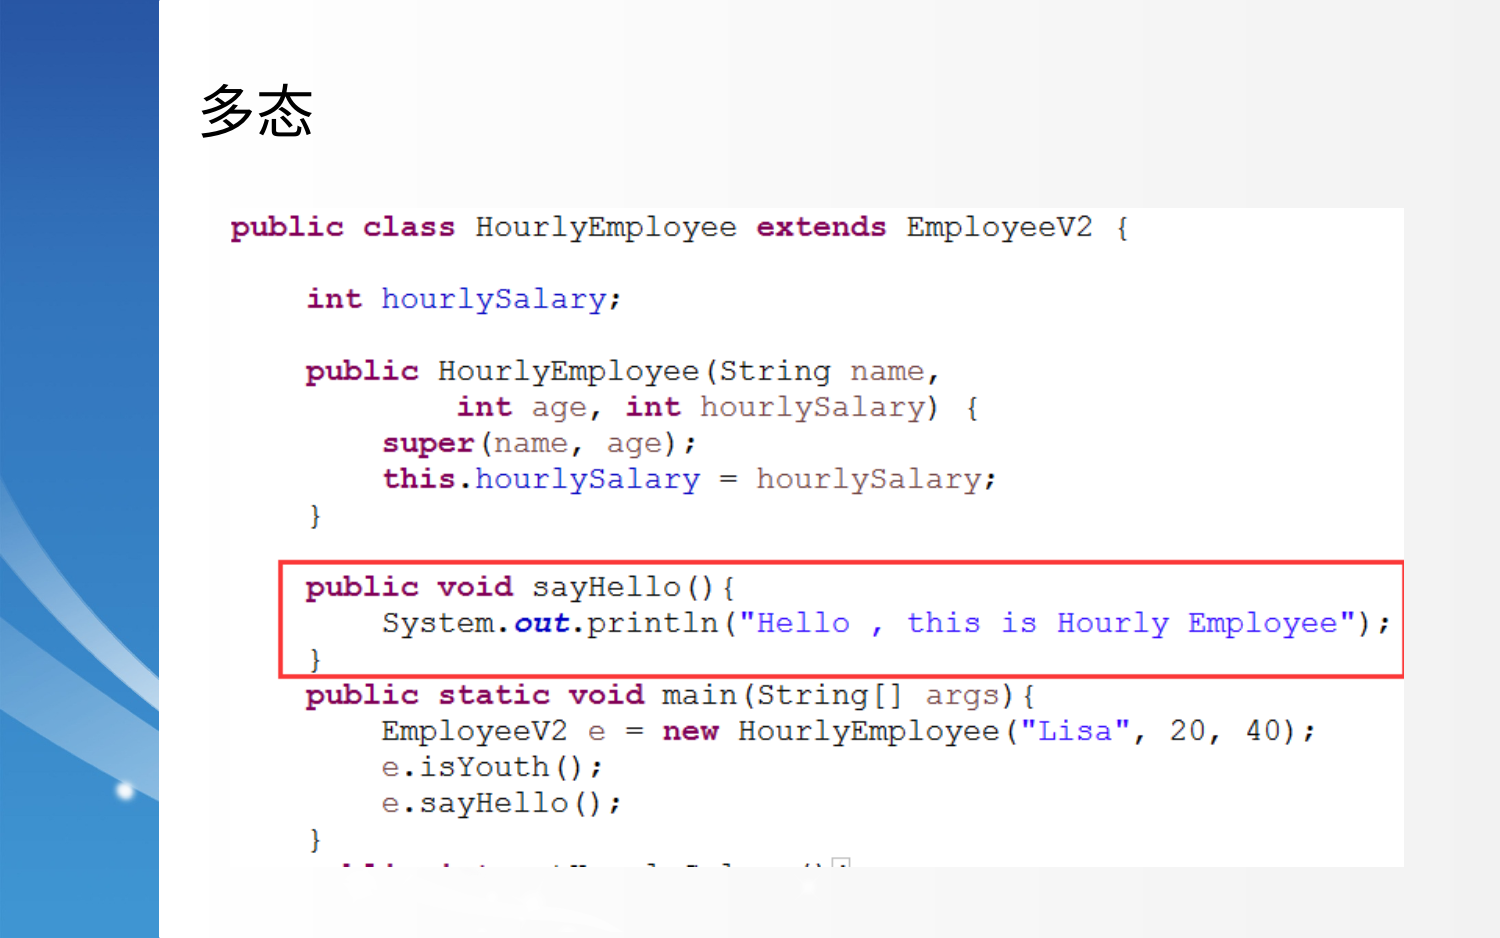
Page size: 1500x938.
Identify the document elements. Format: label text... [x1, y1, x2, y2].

title 多态 [183, 31, 1500, 188]
picture [0, 0, 1500, 938]
